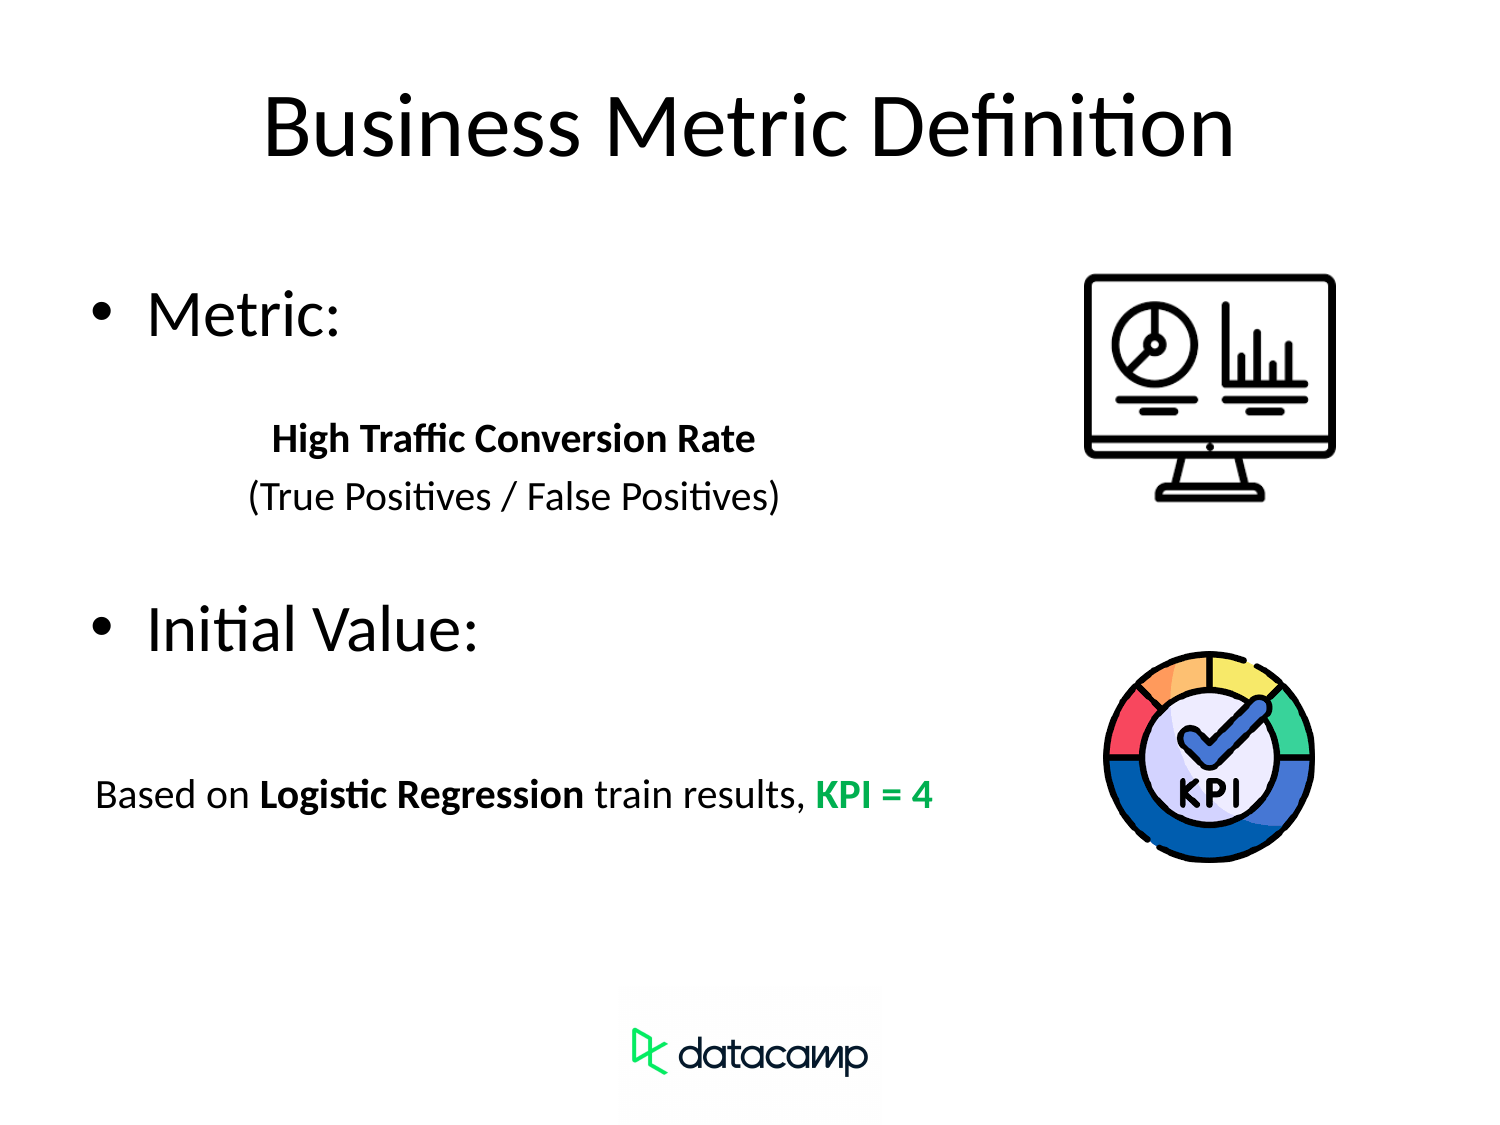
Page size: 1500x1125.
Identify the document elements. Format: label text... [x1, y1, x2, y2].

picture [617, 986, 883, 1125]
picture [1103, 650, 1315, 863]
list Metric: High Traffic Conversion Rate (True Positives / False Positives) Initial Value: Based on Logistic Regression train results, KPI = 4 [75, 262, 954, 1005]
title Business Metric Definition [75, 26, 1425, 214]
picture [1084, 262, 1337, 515]
